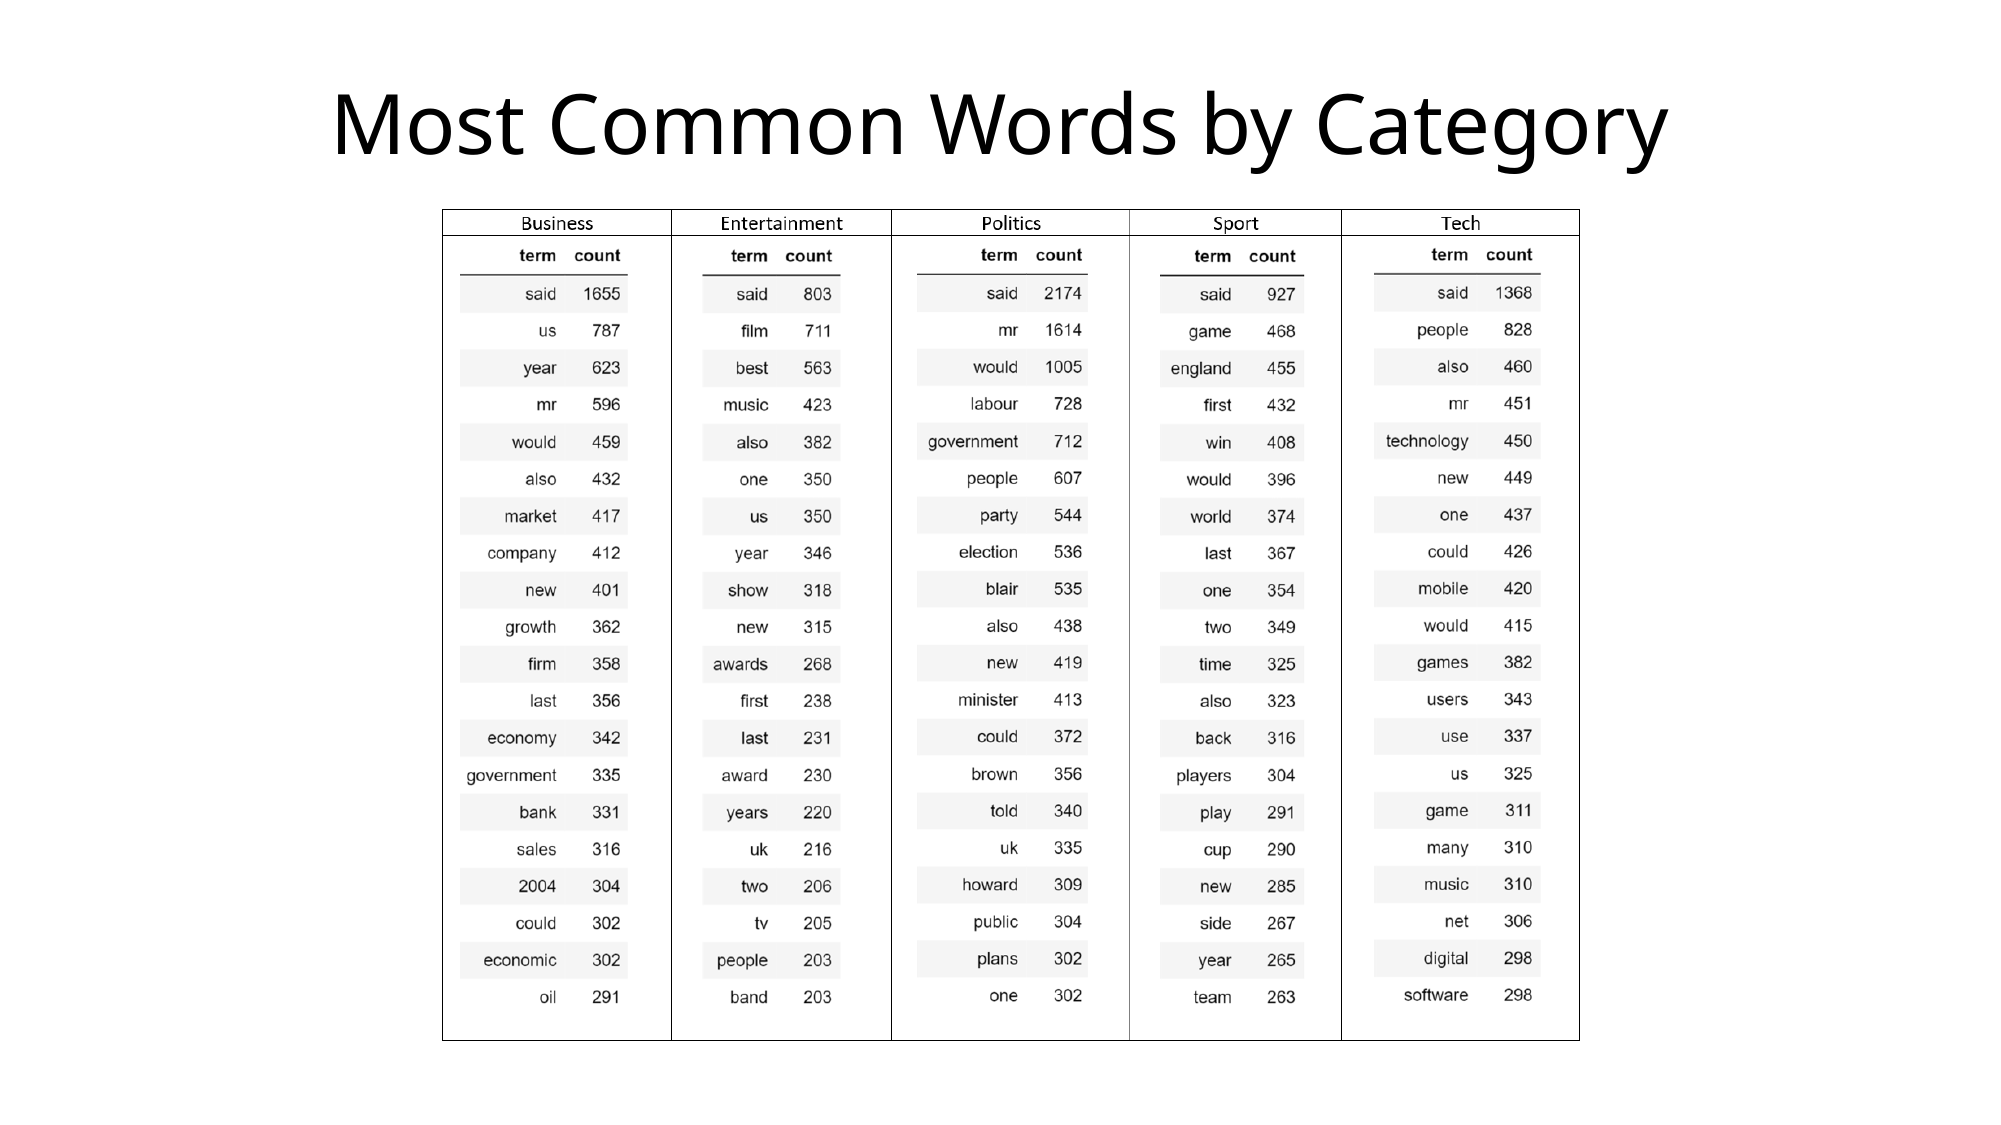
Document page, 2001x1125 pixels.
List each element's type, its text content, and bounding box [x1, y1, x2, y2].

title Most Common Words by Category [137, 62, 1863, 192]
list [428, 191, 1592, 1056]
